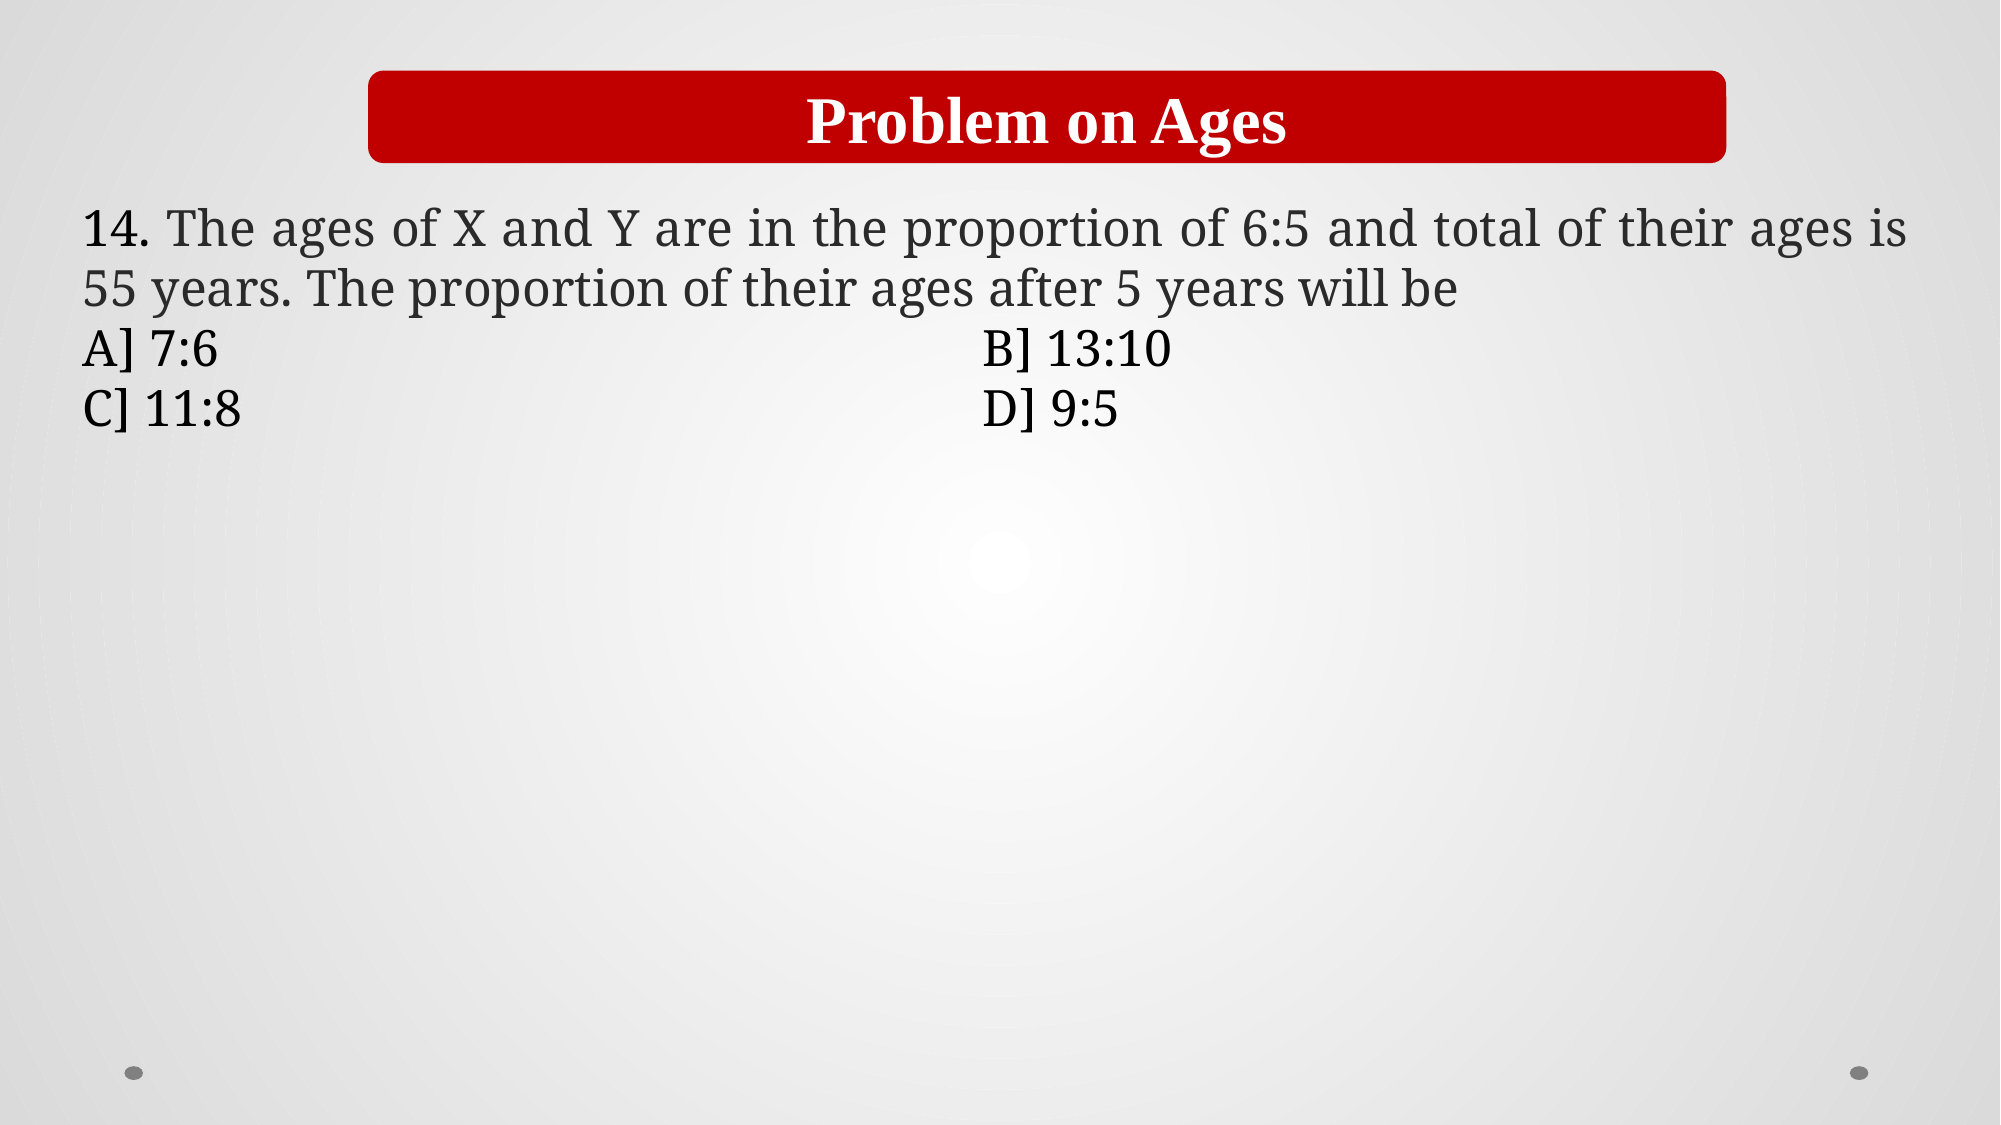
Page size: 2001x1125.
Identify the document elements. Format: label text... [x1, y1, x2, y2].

text_box 14. The ages of X and Y are in the proportion of 6:5 and total of their ages is 55 years. The proportion of their ages after 5 years will be A] 7:6 B] 13:10 C] 11:8 D] 9:5 [68, 188, 1924, 444]
text_box Problem on Ages [368, 70, 1727, 164]
